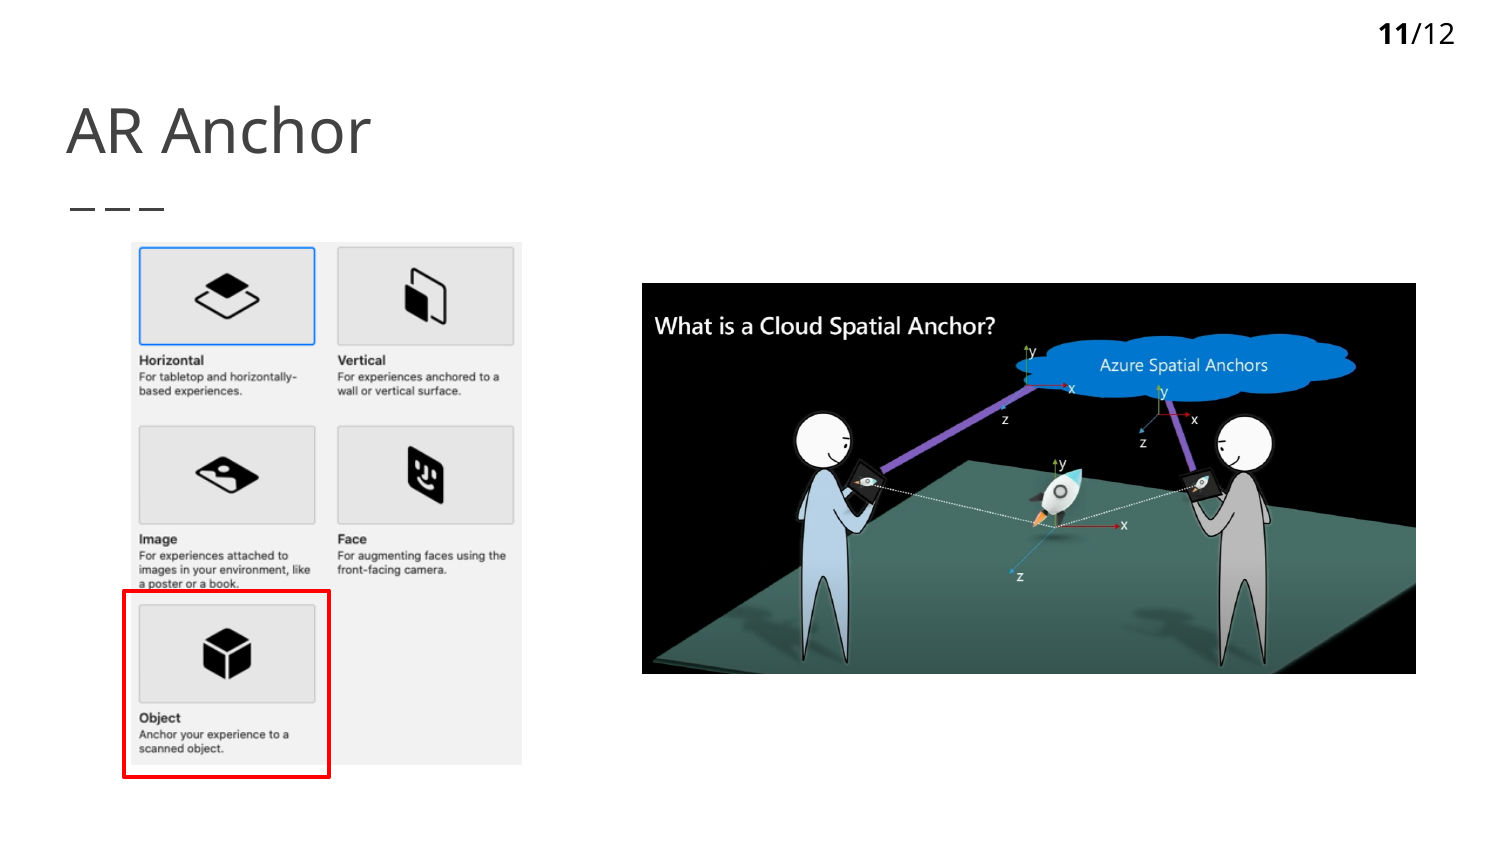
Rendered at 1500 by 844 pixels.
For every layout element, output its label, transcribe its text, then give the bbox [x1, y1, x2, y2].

text_box 11/12 [1362, 0, 1484, 65]
text_box [124, 590, 329, 777]
picture [131, 242, 523, 766]
picture [642, 283, 1416, 675]
title AR Anchor [51, 61, 1449, 182]
